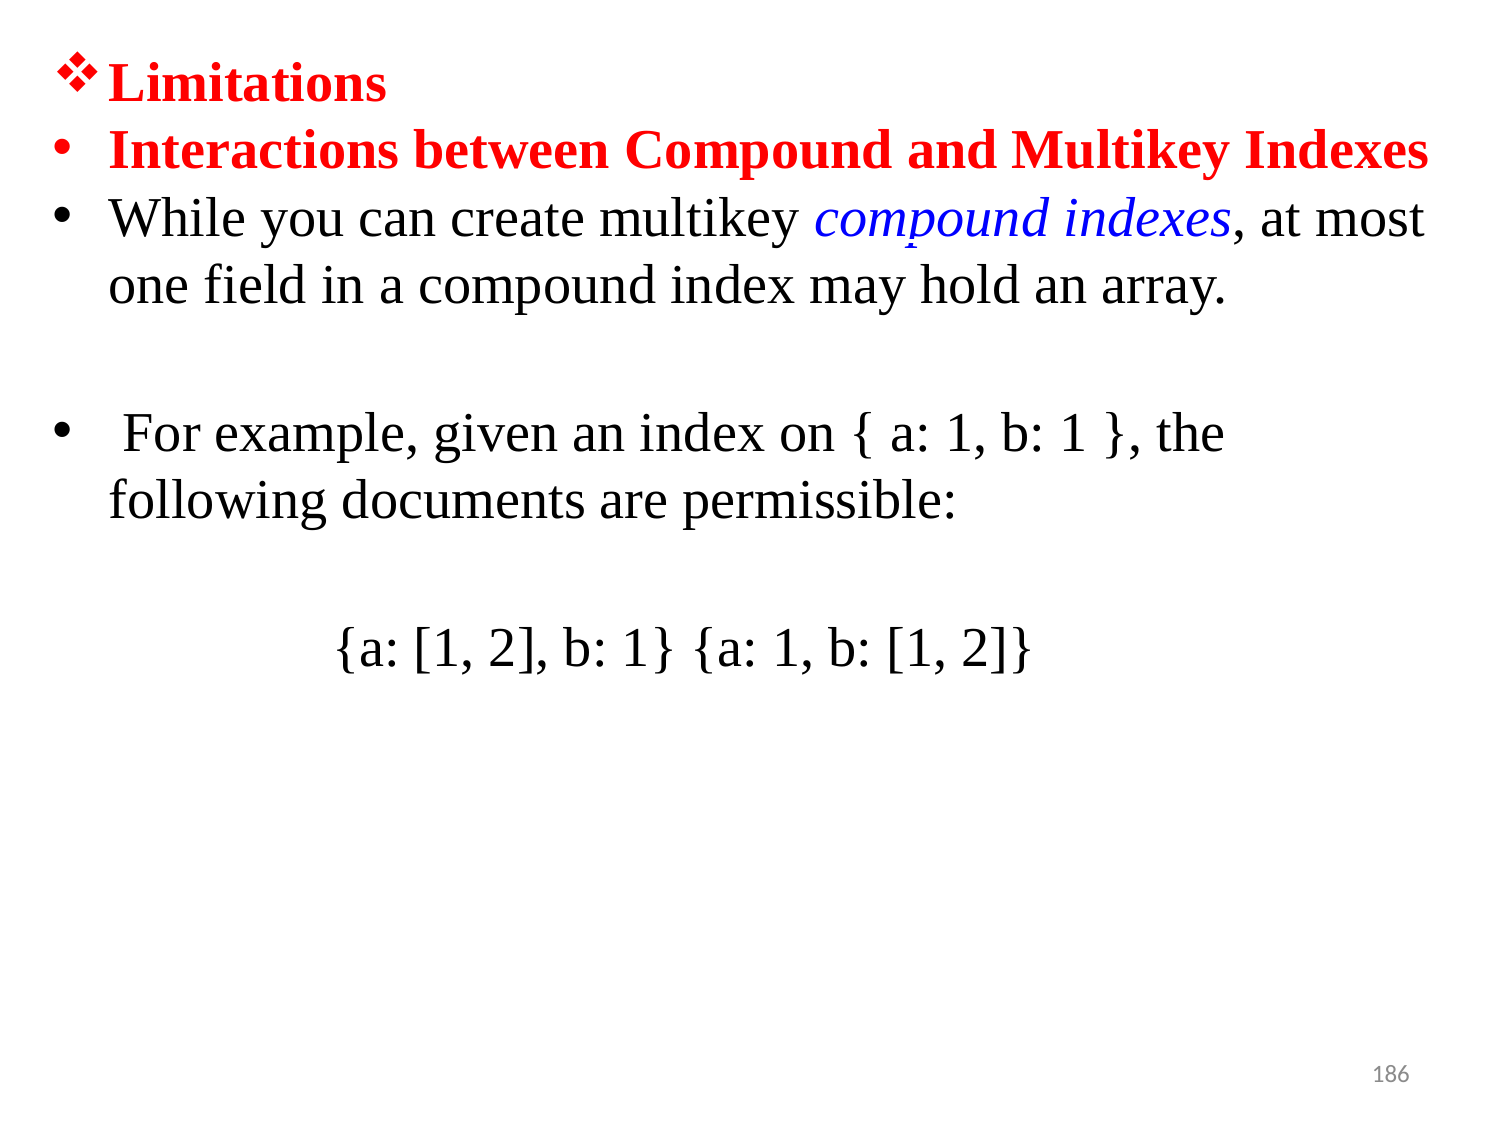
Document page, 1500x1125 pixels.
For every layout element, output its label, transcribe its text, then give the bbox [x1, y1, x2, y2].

text_box Limitations Interactions between Compound and Multikey Indexes While you can create multikey compound indexes, at most one field in a compound index may hold an array. For example, given an index on { a: 1, b: 1 }, the following documents are permissible: {a: [1, 2], b: 1} {a: 1, b: [1, 2]} [37, 37, 1463, 1088]
text_box 186 [1074, 1042, 1425, 1103]
